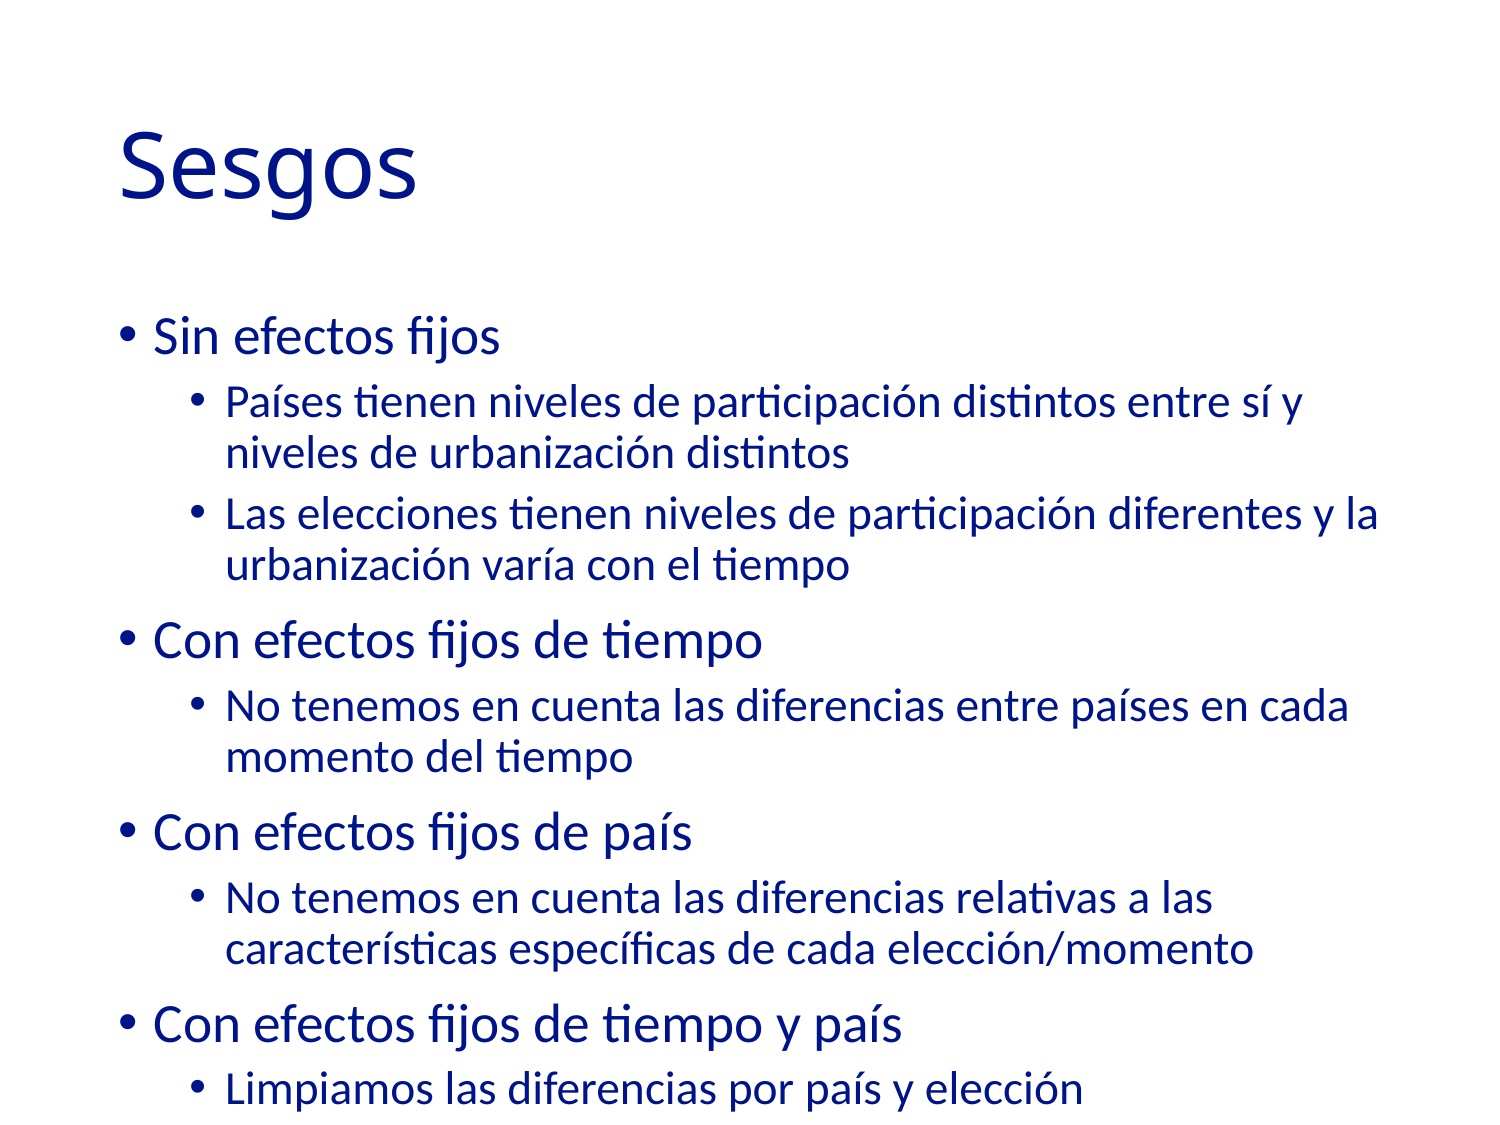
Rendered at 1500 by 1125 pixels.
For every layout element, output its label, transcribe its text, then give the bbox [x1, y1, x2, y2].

title Sesgos [103, 59, 1397, 278]
list Sin efectos fijos Países tienen niveles de participación distintos entre sí y niveles de urbanización distintos Las elecciones tienen niveles de participación diferentes y la urbanización varía con el tiempo Con efectos fijos de tiempo No tenemos en cuenta las diferencias entre países en cada momento del tiempo Con efectos fijos de país No tenemos en cuenta las diferencias relativas a las características específicas de cada elección/momento Con efectos fijos de tiempo y país Limpiamos las diferencias por país y elección [103, 299, 1397, 1125]
